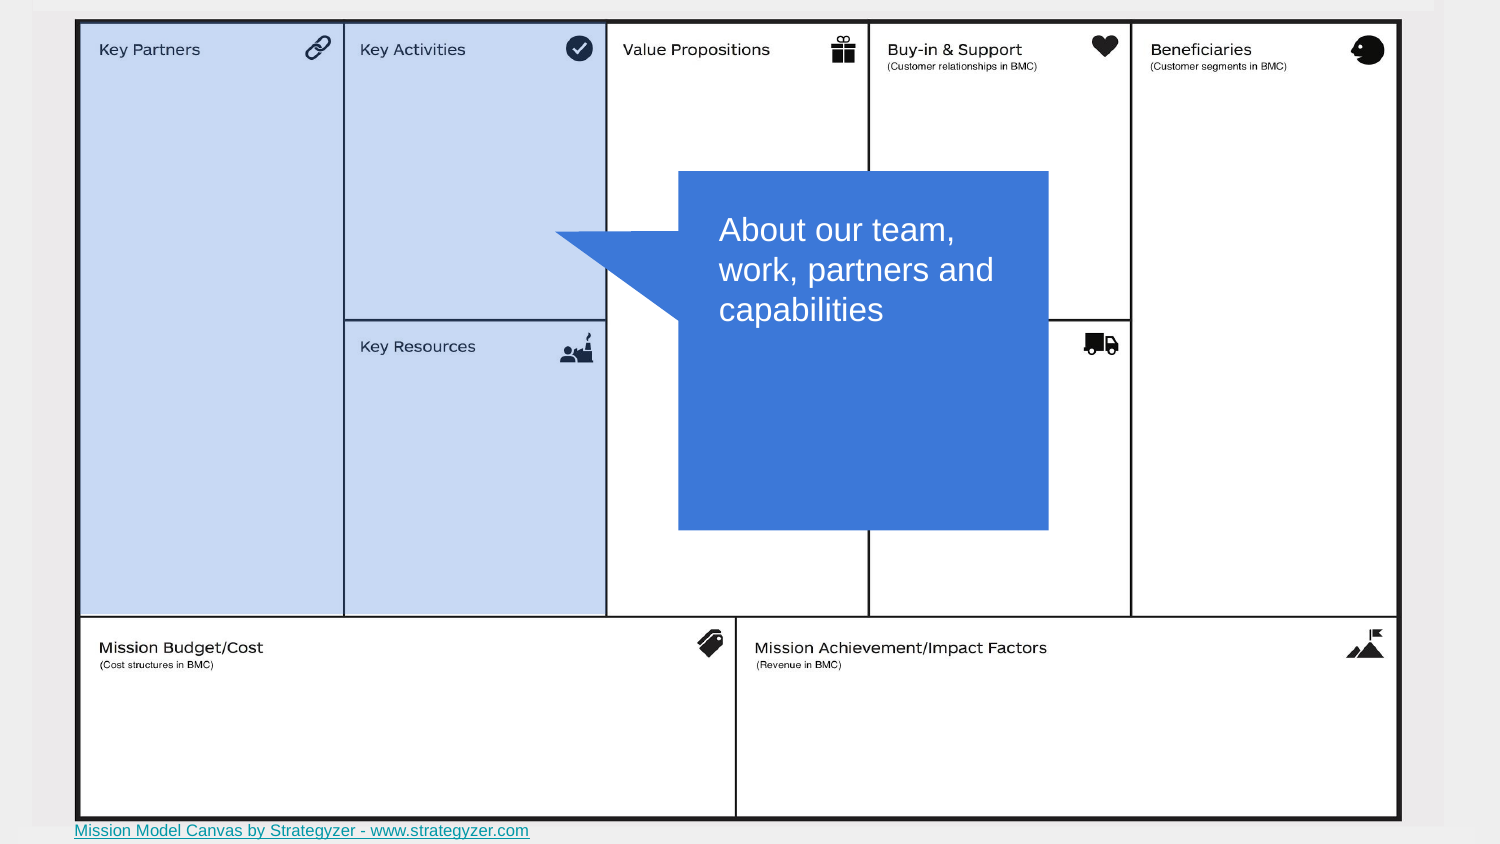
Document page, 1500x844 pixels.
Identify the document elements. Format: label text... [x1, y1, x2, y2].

text_box [80, 21, 607, 615]
text_box About our team, work, partners and capabilities [703, 193, 1024, 507]
picture [32, 0, 1444, 826]
text_box [555, 171, 1049, 531]
